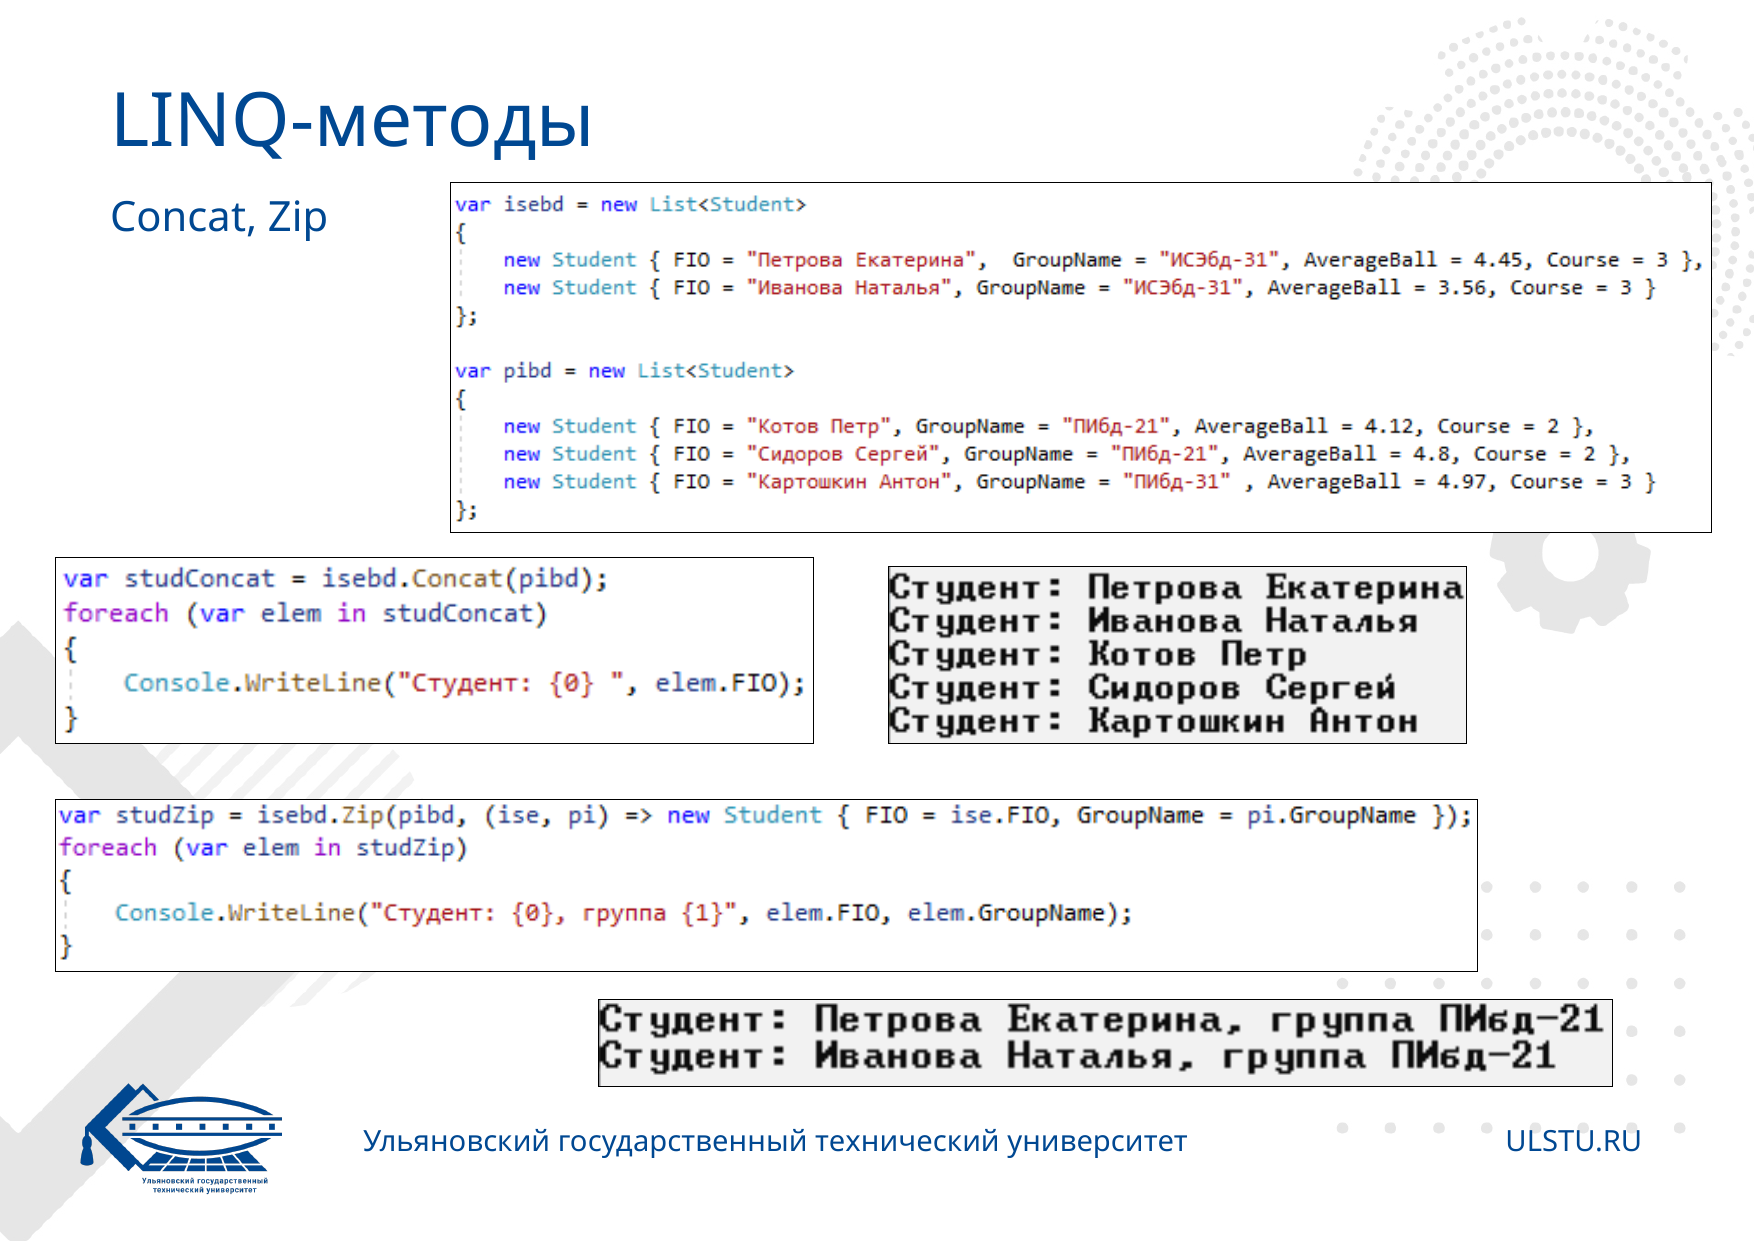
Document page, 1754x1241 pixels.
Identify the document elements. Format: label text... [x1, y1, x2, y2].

text_box Ульяновский государственный технический университет [348, 1114, 1278, 1174]
text_box LINQ-методы [95, 64, 1682, 182]
text_box ULSTU.RU [1490, 1114, 1700, 1174]
picture [0, 0, 1754, 1241]
text_box Concat, Zip [95, 182, 447, 271]
